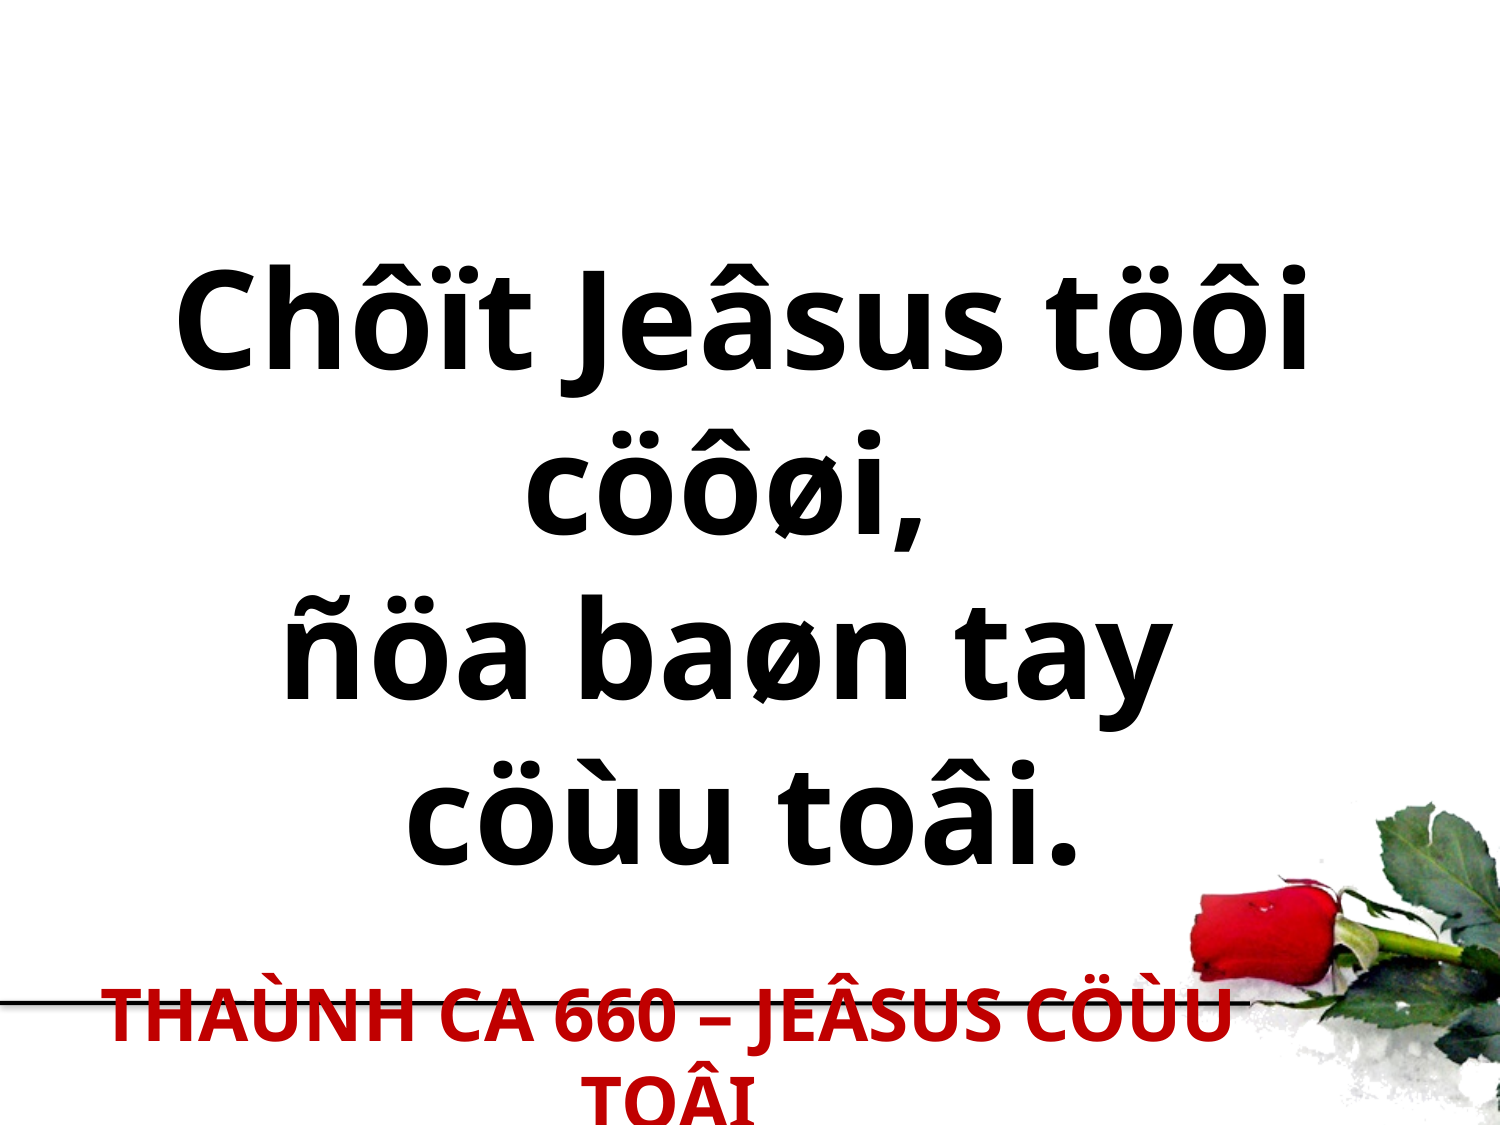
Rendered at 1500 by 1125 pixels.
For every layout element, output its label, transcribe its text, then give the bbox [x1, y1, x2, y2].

text_box THAÙNH CA 660 – JEÂSUS CÖÙU TOÂI [0, 999, 1338, 1113]
picture [1125, 774, 1500, 1125]
text_box Chôït Jeâsus töôi cöôøi, ñöa baøn tay cöùu toâi. [87, 224, 1400, 900]
